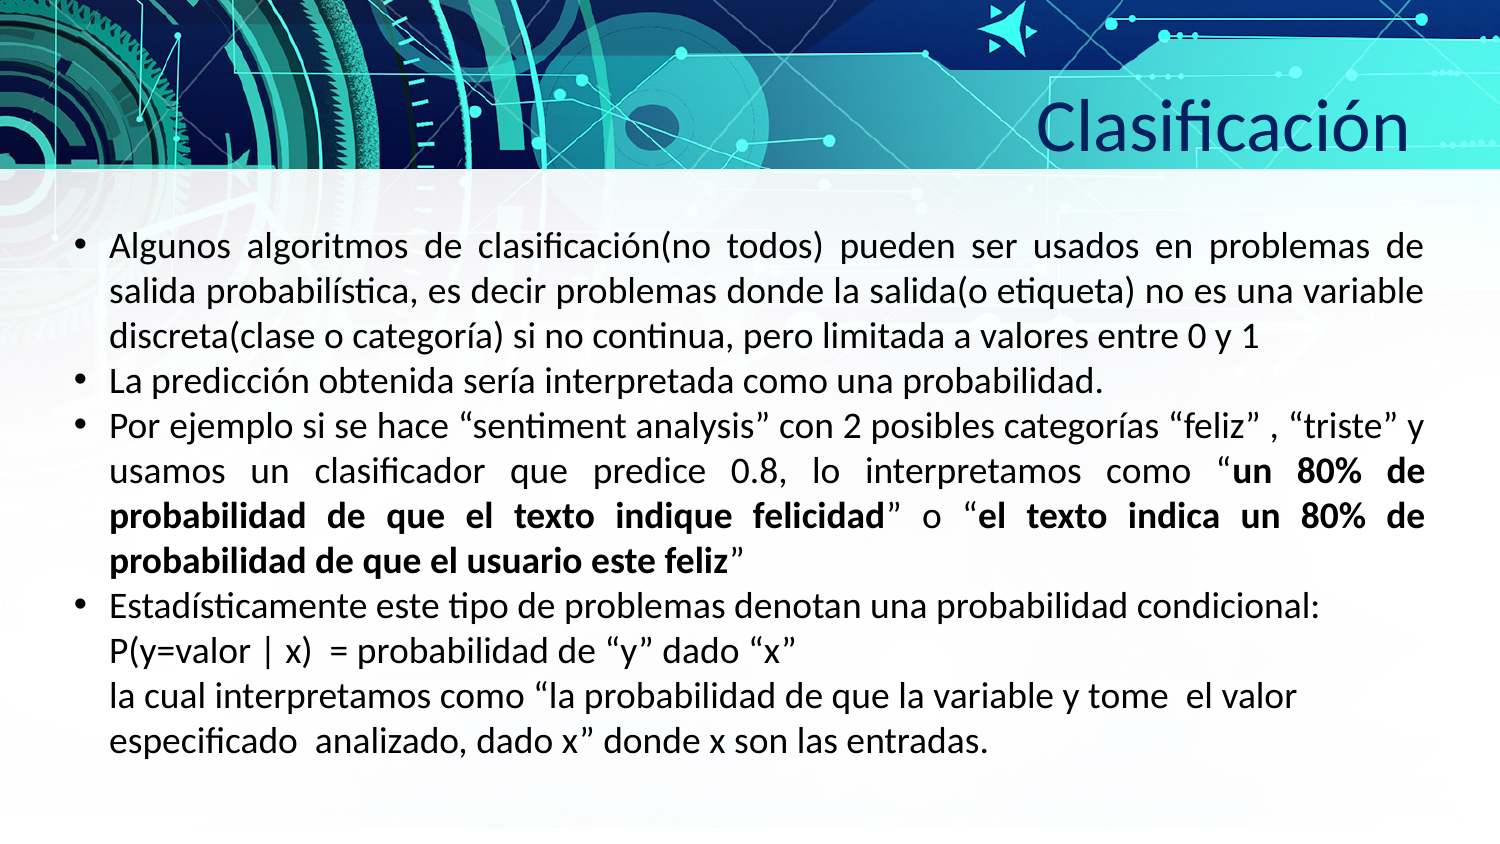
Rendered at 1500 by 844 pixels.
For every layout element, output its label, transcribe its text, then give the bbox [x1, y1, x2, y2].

picture [0, 0, 1500, 844]
text_box Algunos algoritmos de clasificación(no todos) pueden ser usados en problemas de salida probabilística, es decir problemas donde la salida(o etiqueta) no es una variable discreta(clase o categoría) si no continua, pero limitada a valores entre 0 y 1 La predicción obtenida sería interpretada como una probabilidad. Por ejemplo si se hace “sentiment analysis” con 2 posibles categorías “feliz” , “triste” y usamos un clasificador que predice 0.8, lo interpretamos como “un 80% de probabilidad de que el texto indique felicidad” o “el texto indica un 80% de probabilidad de que el usuario este feliz” Estadísticamente este tipo de problemas denotan una probabilidad condicional: P(y=valor | x) = probabilidad de “y” dado “x” la cual interpretamos como “la probabilidad de que la variable y tome el valor especificado analizado, dado x” donde x son las entradas. [73, 221, 1426, 798]
text_box Clasificación [73, 71, 1426, 171]
